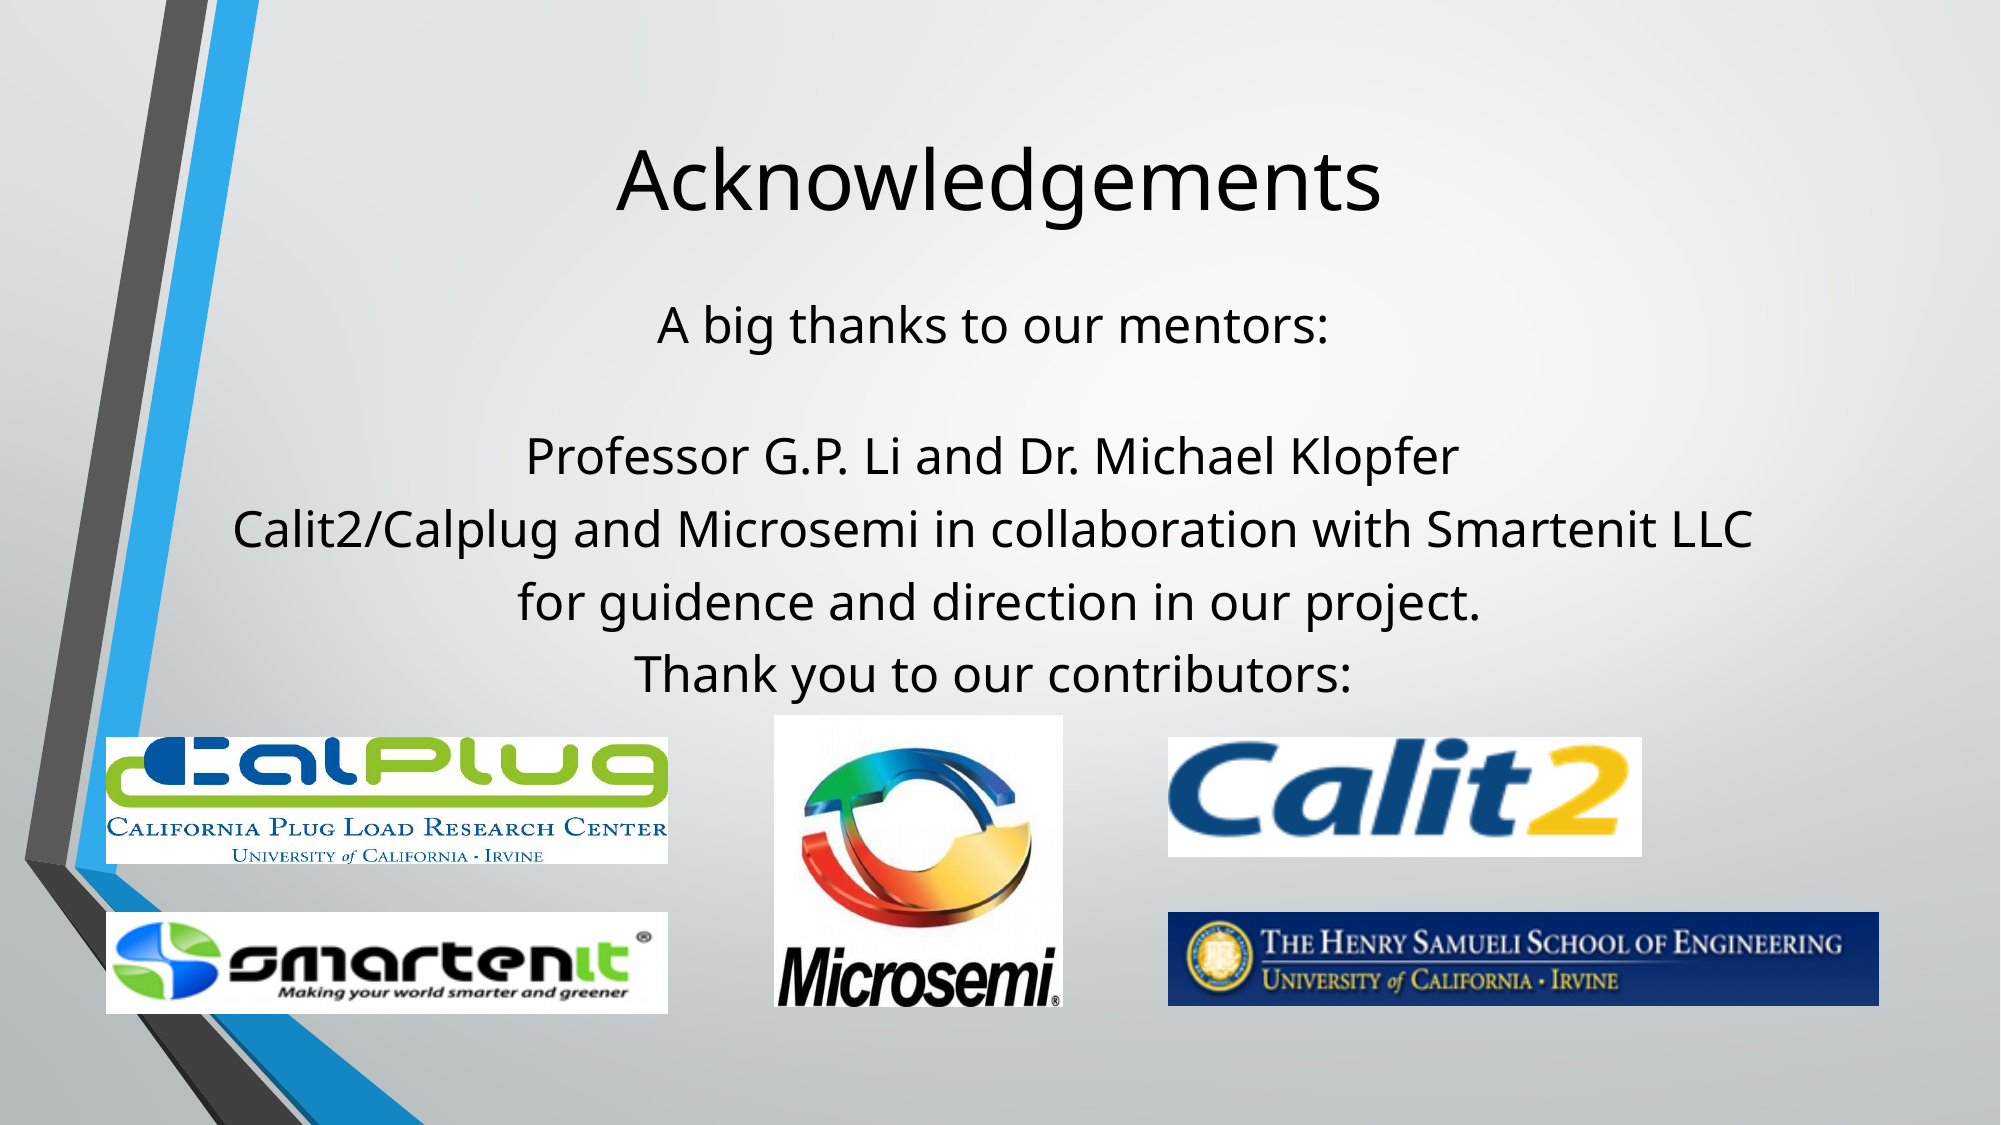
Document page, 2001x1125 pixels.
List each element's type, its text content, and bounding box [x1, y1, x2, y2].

list A big thanks to our mentors: Professor G.P. Li and Dr. Michael Klopfer Calit2/Calplug and Microsemi in collaboration with Smartenit LLC for guidence and direction in our project. Thank you to our contributors: [68, 200, 1932, 935]
picture [773, 715, 1063, 1008]
picture [106, 912, 669, 1014]
title Acknowledgements [137, 24, 1863, 200]
picture [1168, 912, 1880, 1006]
picture [1168, 737, 1642, 857]
picture [106, 737, 669, 864]
